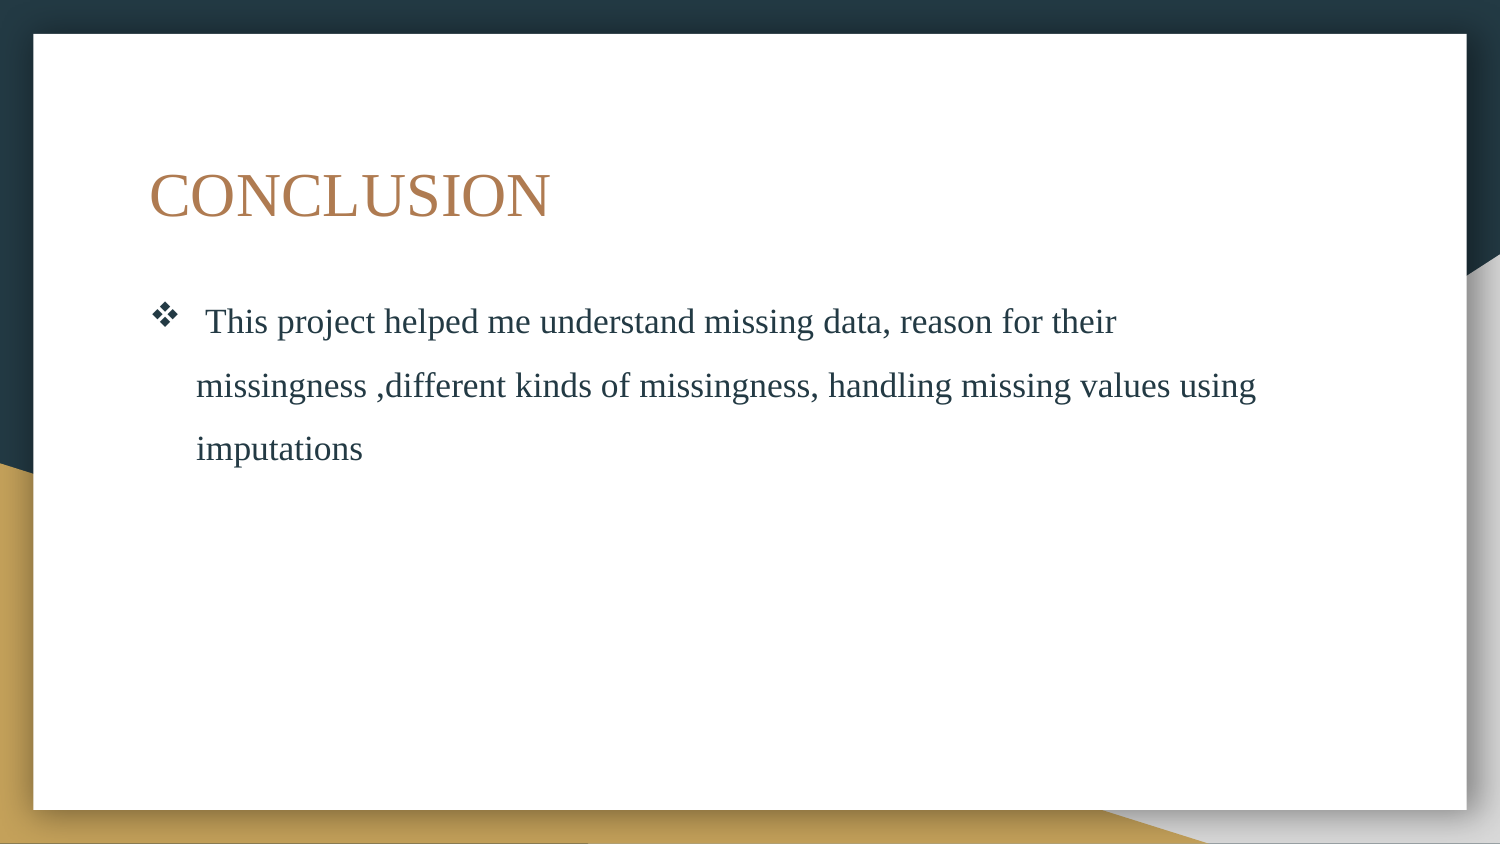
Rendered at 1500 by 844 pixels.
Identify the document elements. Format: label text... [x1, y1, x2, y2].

title CONCLUSION [134, 138, 1366, 261]
list This project helped me understand missing data, reason for their missingness ,different kinds of missingness, handling missing values using imputations [134, 261, 1366, 729]
